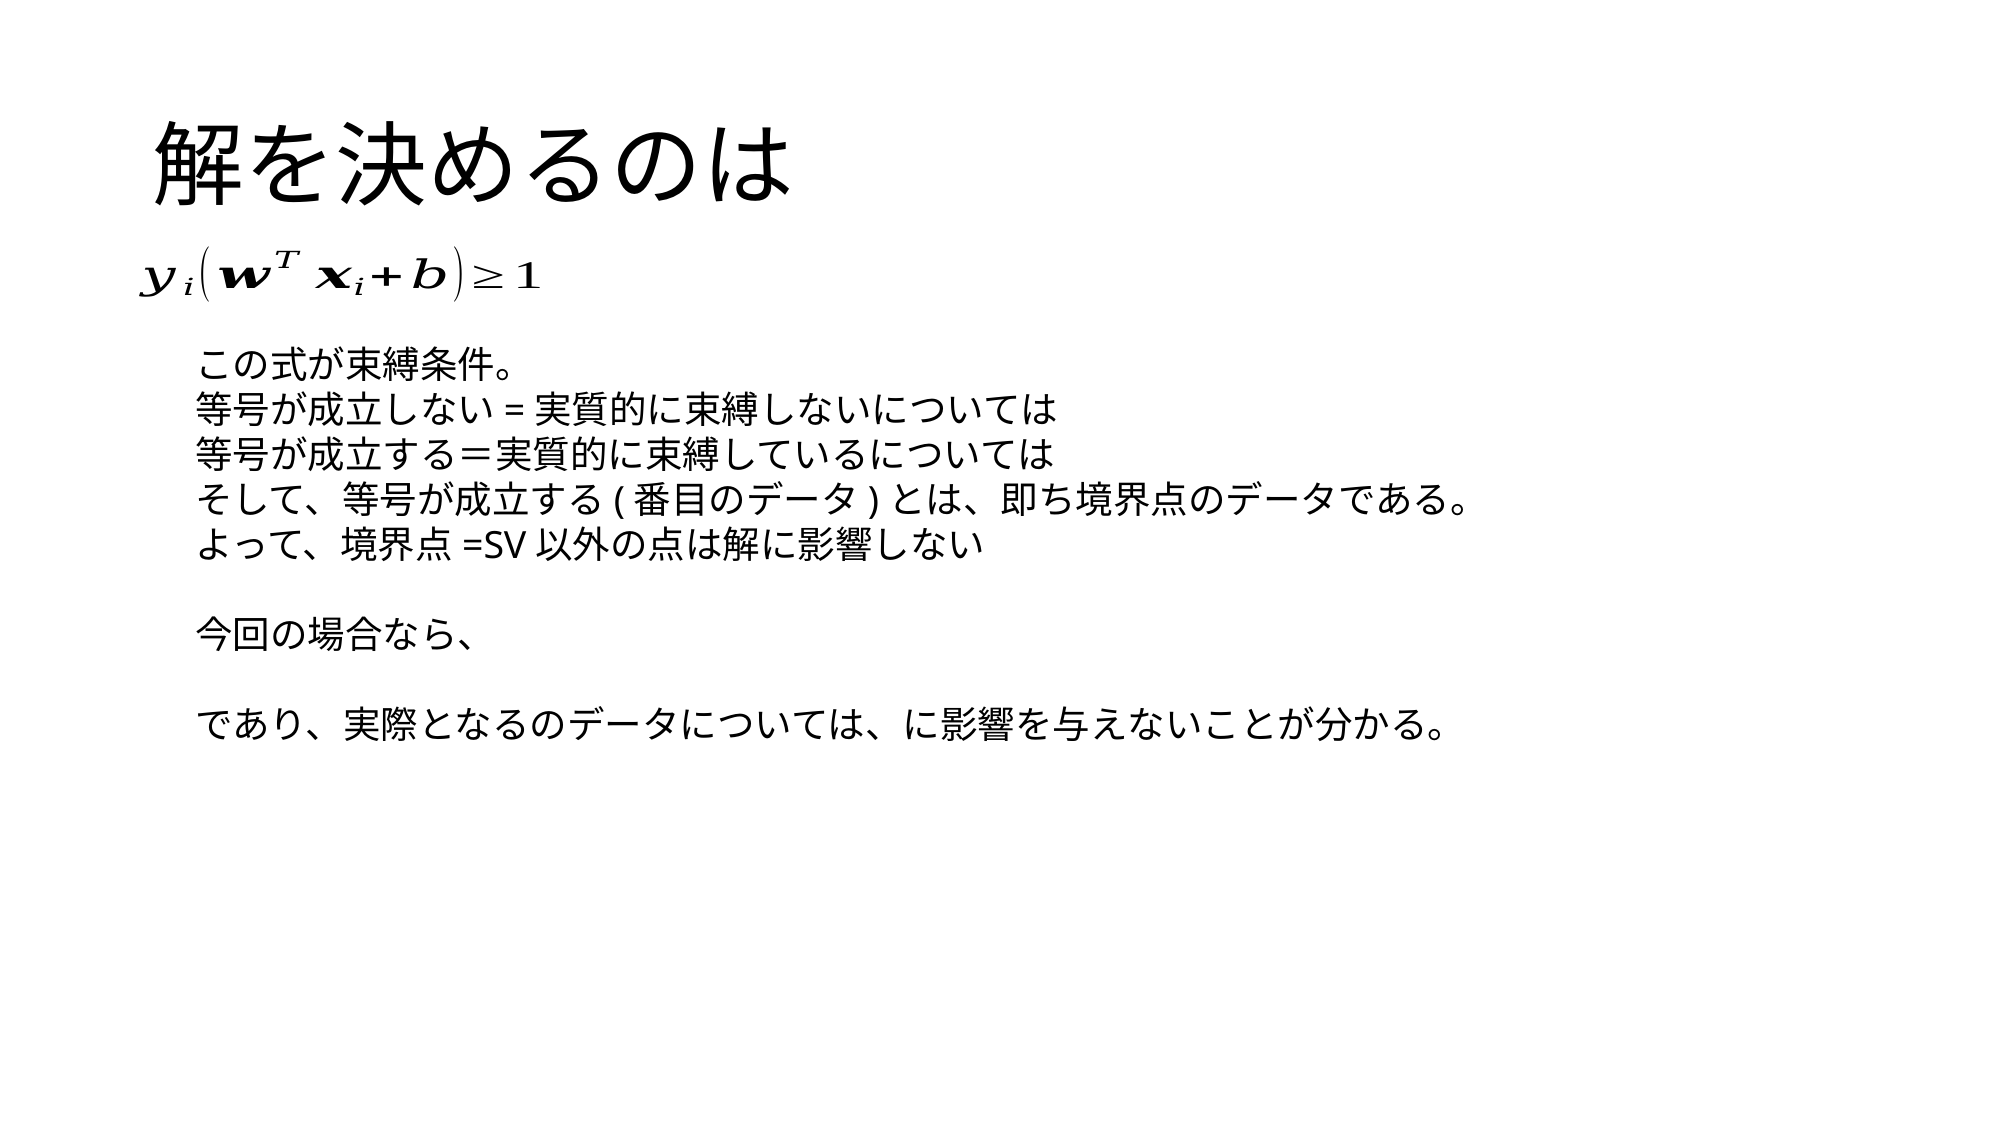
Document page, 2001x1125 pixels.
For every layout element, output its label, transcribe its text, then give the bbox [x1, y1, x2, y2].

title 解を決めるのは [137, 59, 1863, 278]
